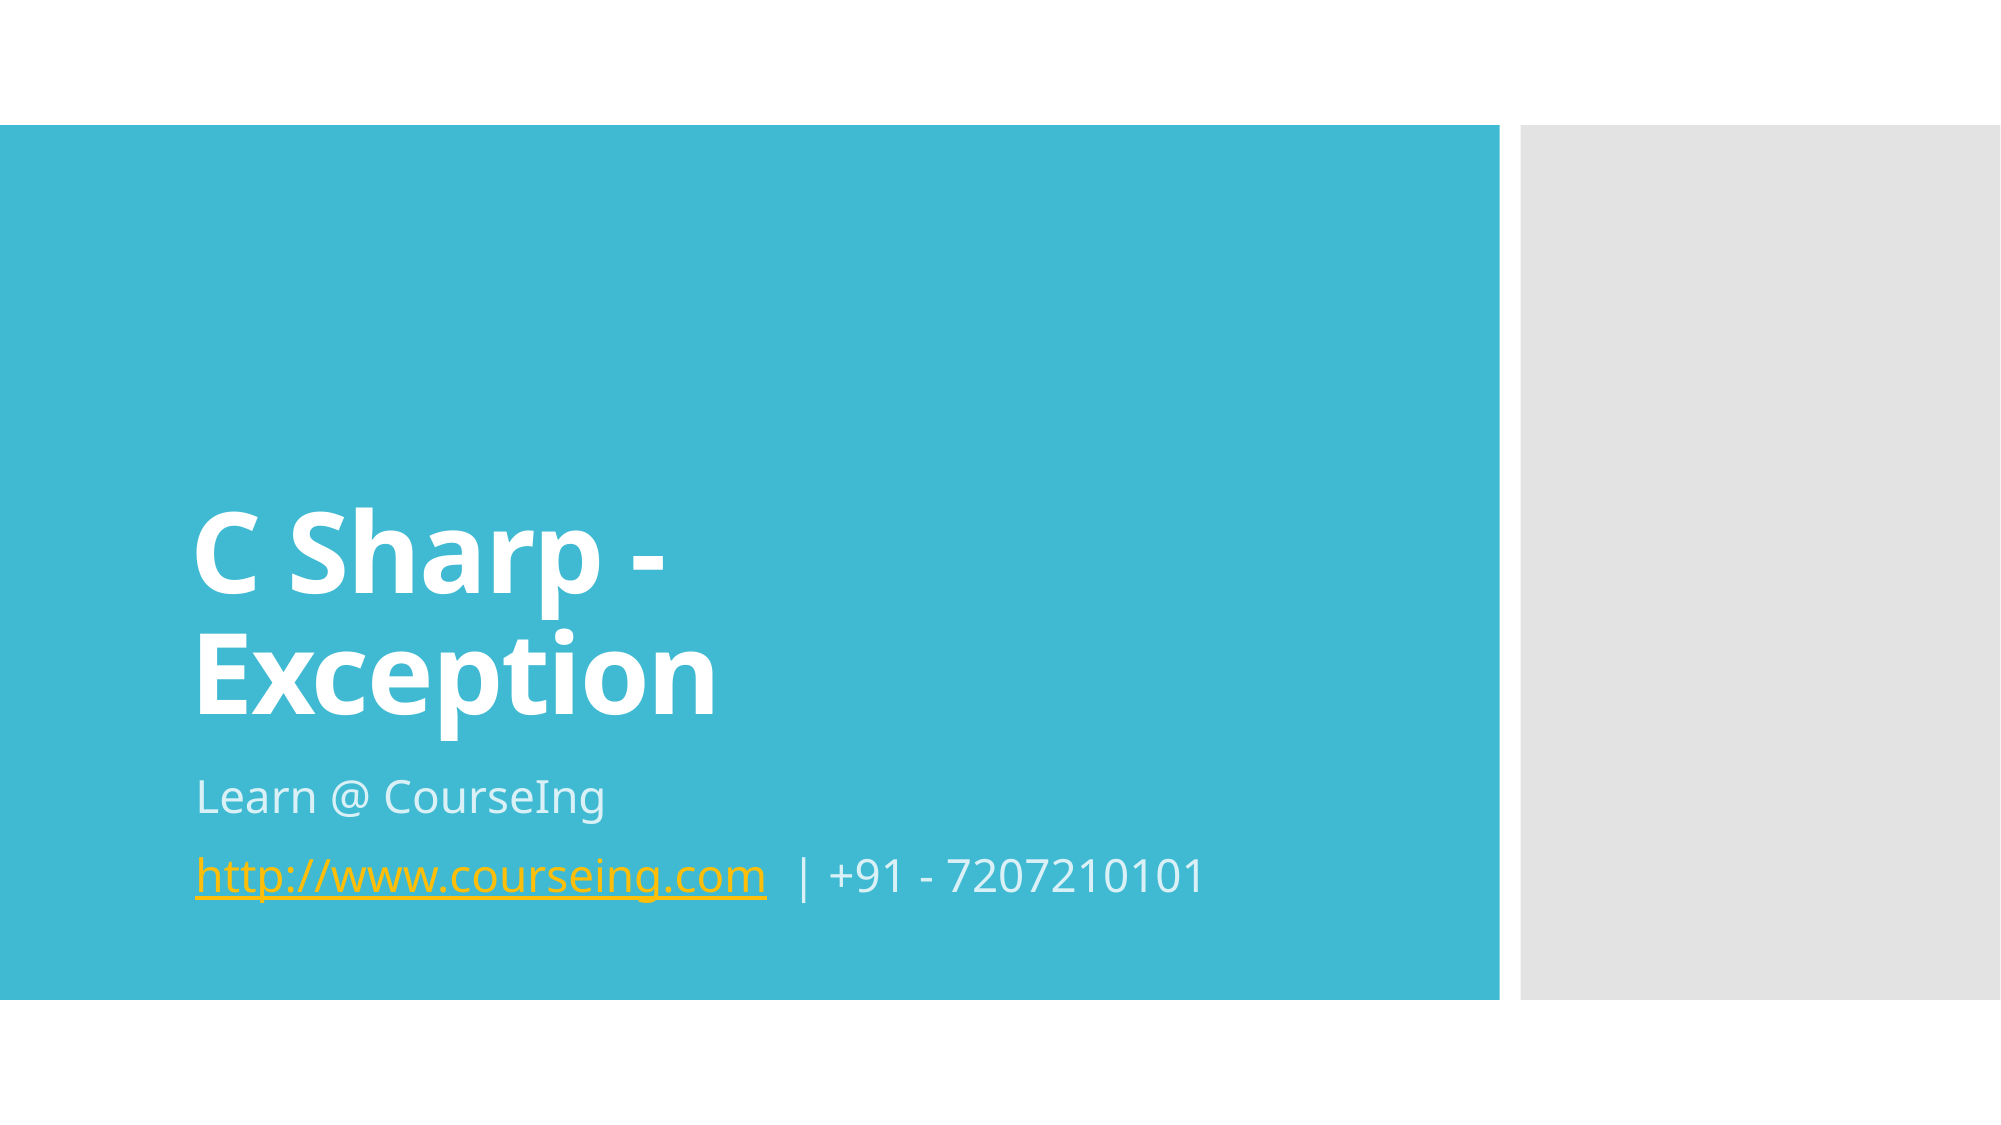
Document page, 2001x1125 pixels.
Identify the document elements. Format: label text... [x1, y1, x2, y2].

title C Sharp - Exception [175, 213, 1443, 747]
subtitle Learn @ CourseIng http://www.courseing.com | +91 - 7207210101 [180, 766, 1381, 917]
